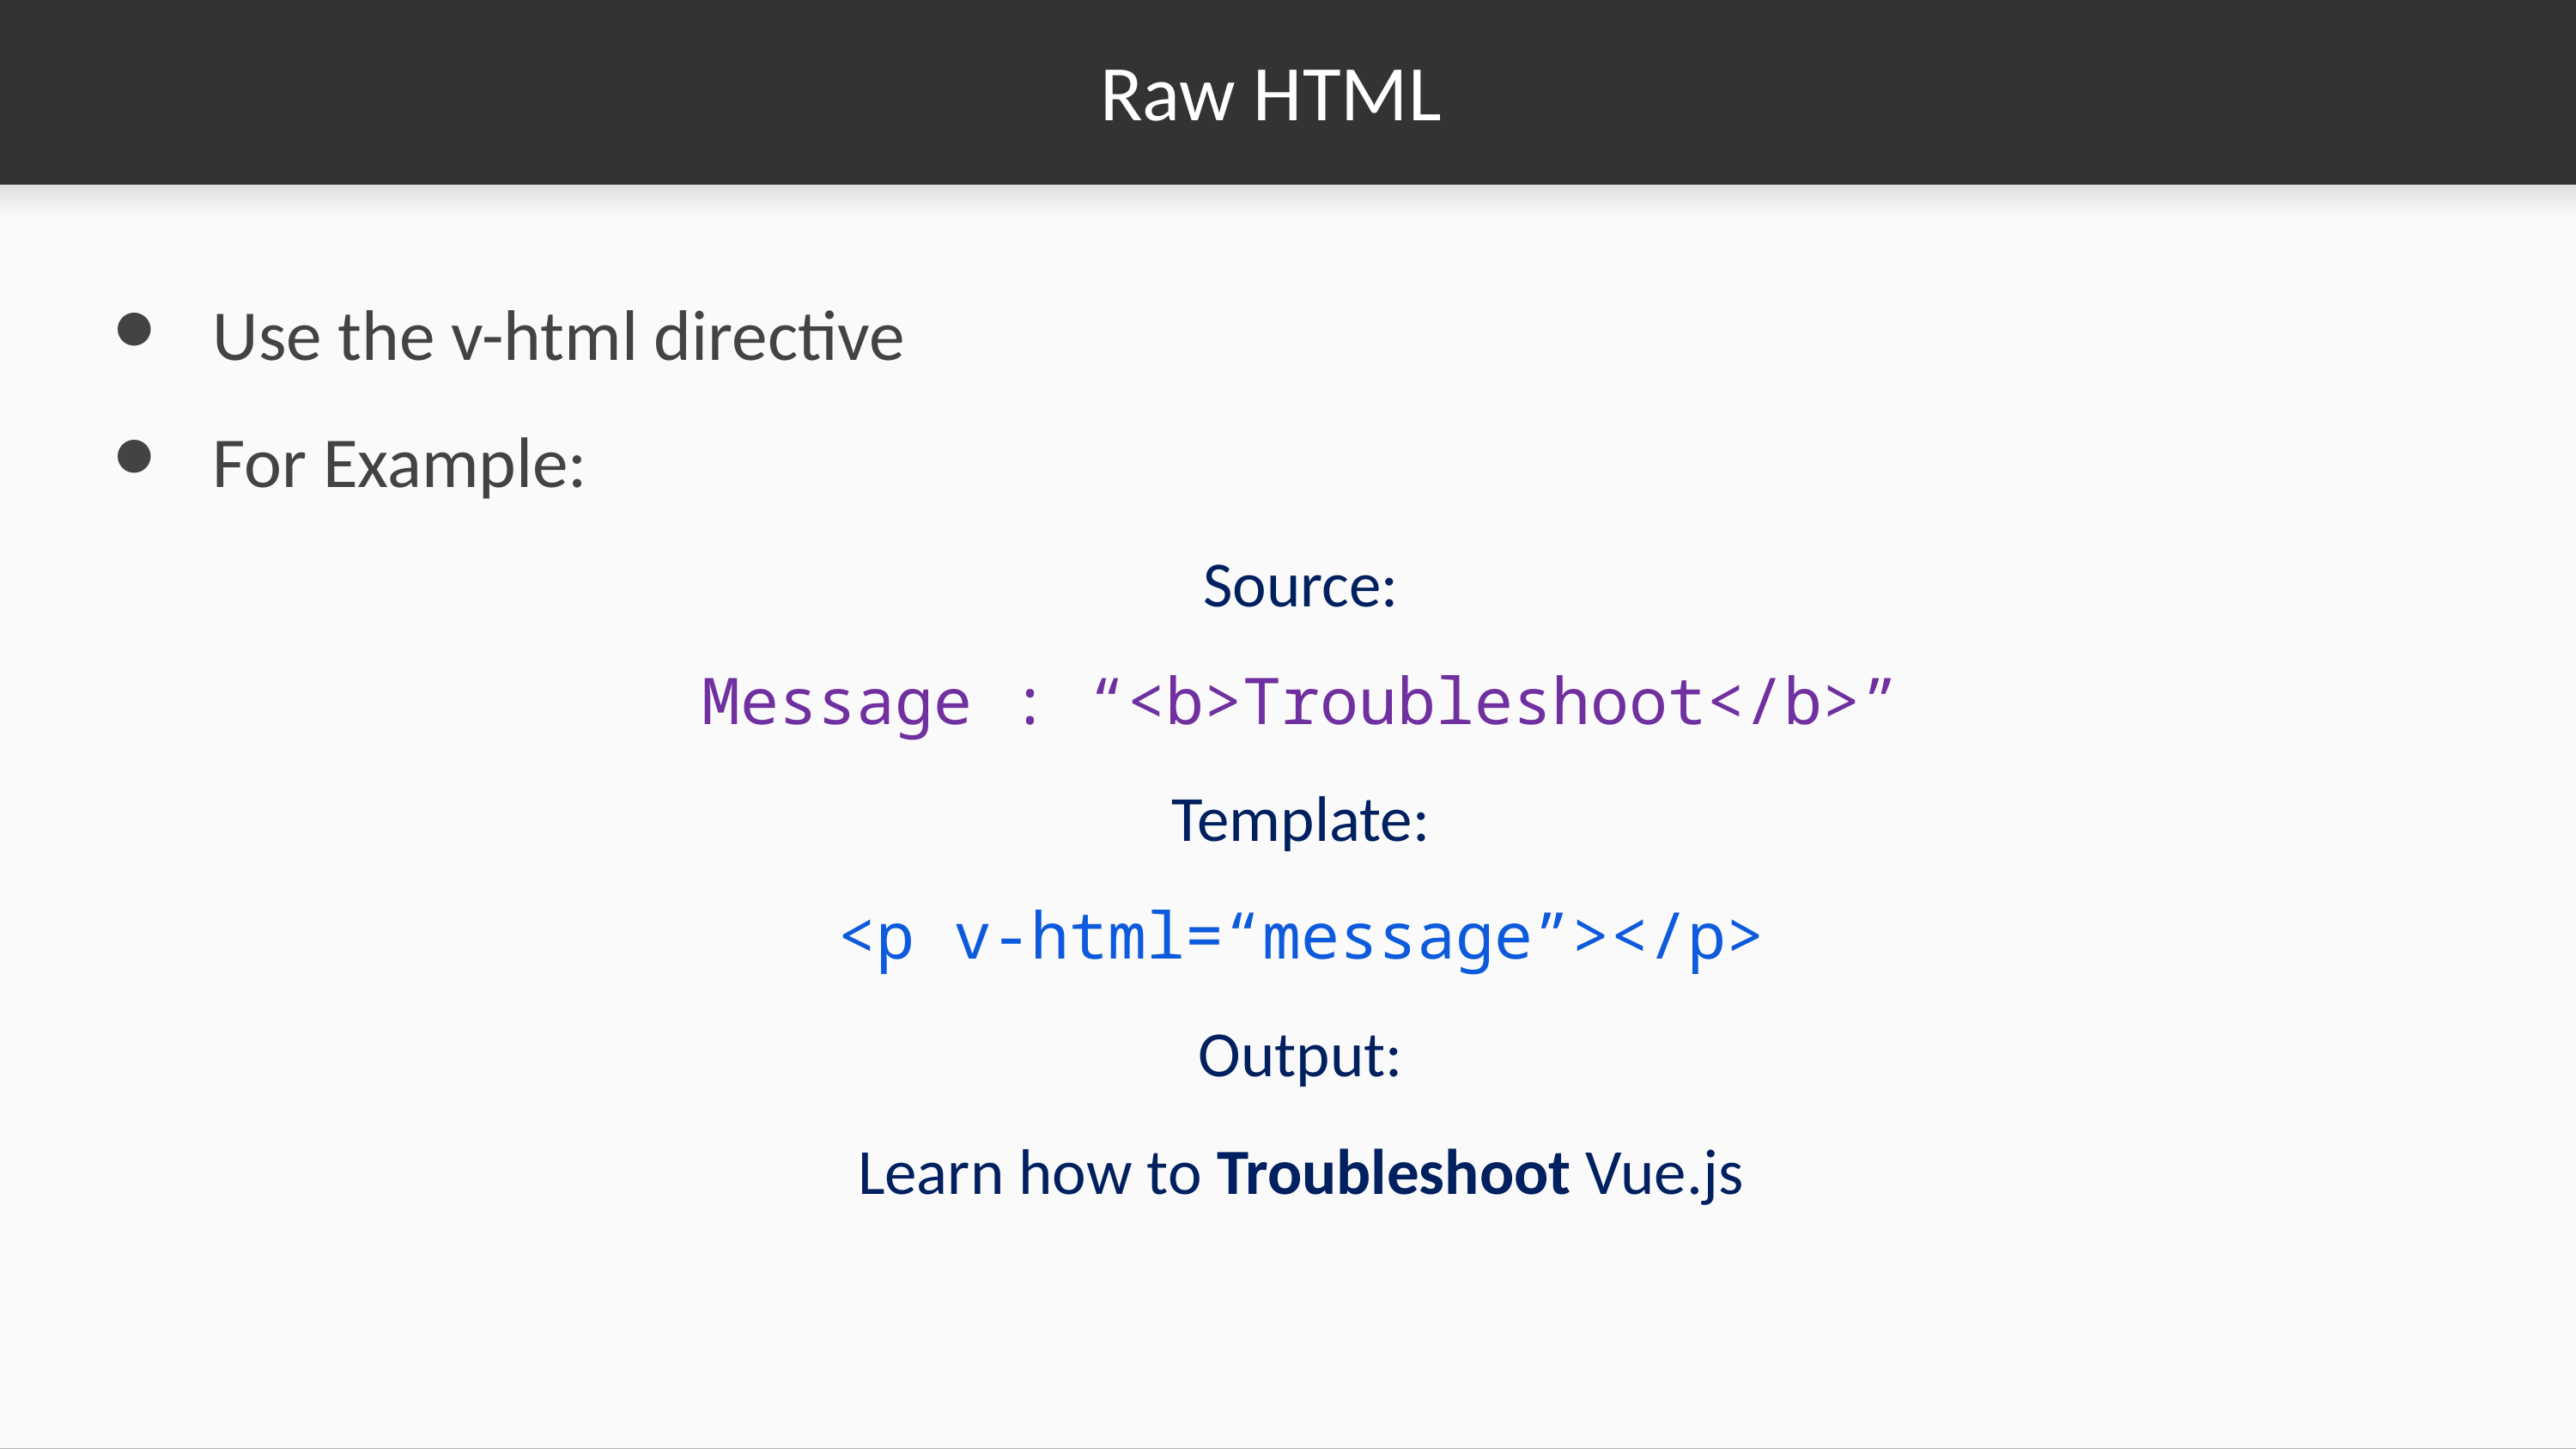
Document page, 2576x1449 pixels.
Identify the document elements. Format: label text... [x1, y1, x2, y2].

list Use the v-html directive For Example: Source: Message : “<b>Troubleshoot</b>” Template: <p v-html=“message”></p> Output: Learn how to Troubleshoot Vue.js [58, 250, 2515, 1384]
title Raw HTML [27, 4, 2515, 174]
